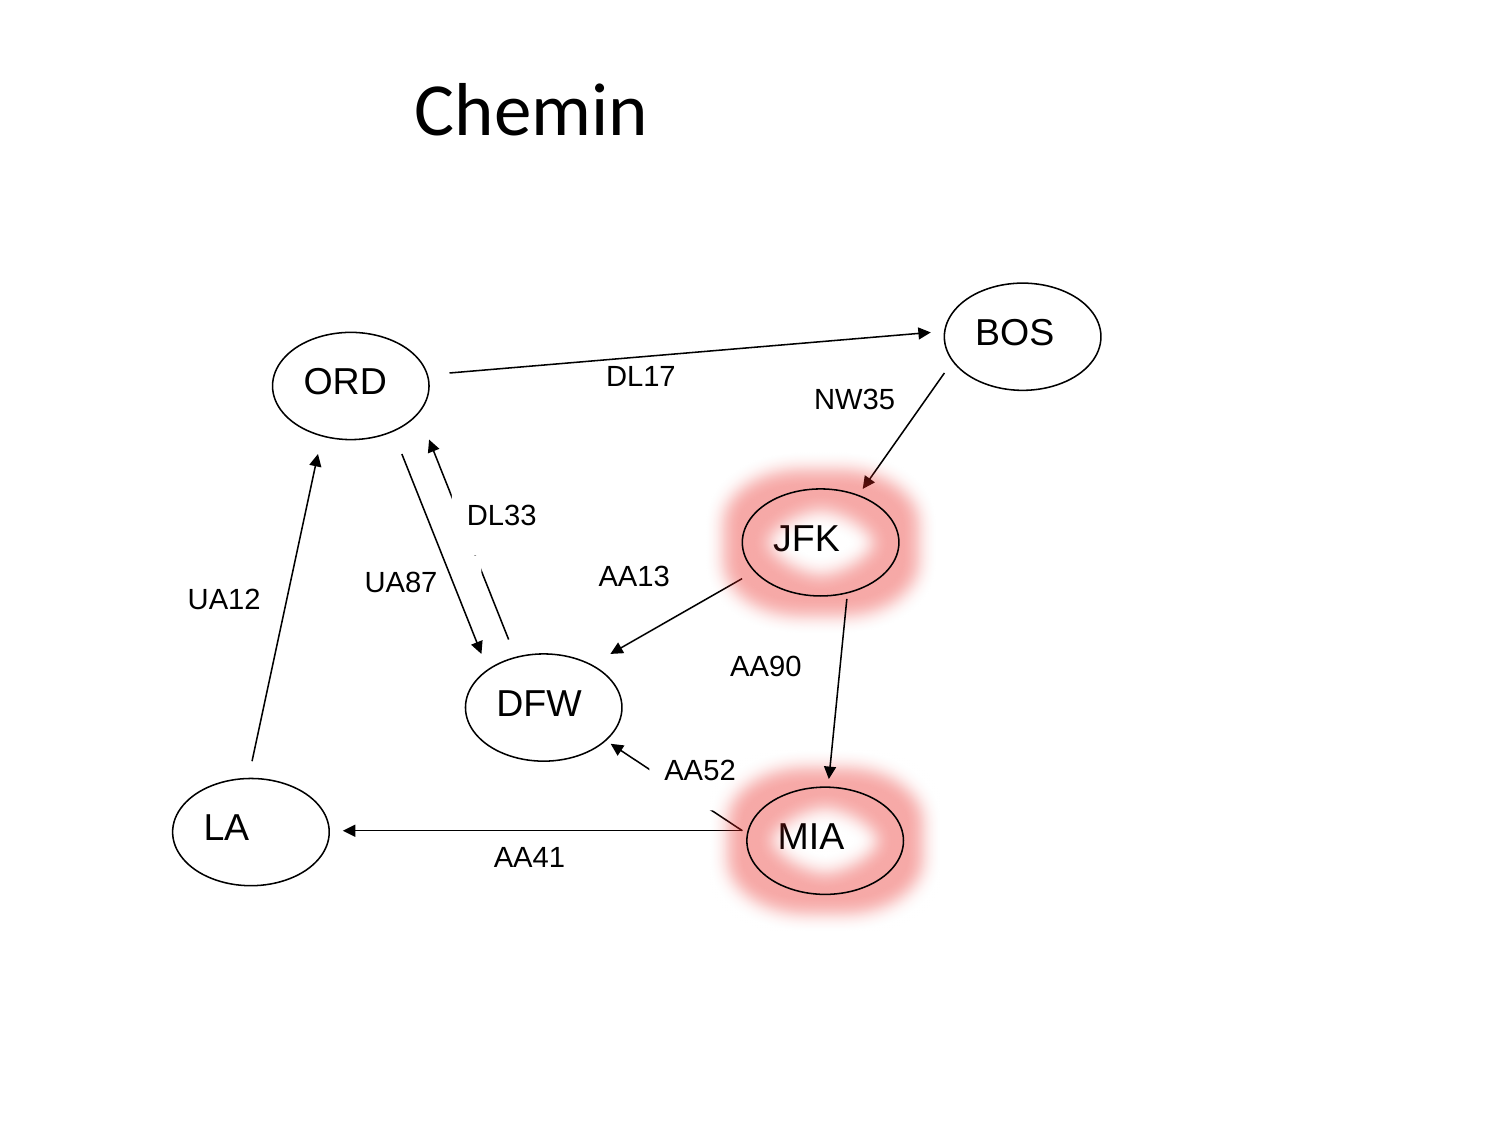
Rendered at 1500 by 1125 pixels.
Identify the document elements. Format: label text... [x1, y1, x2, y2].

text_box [172, 282, 1102, 898]
text_box Chemin [399, 52, 664, 158]
